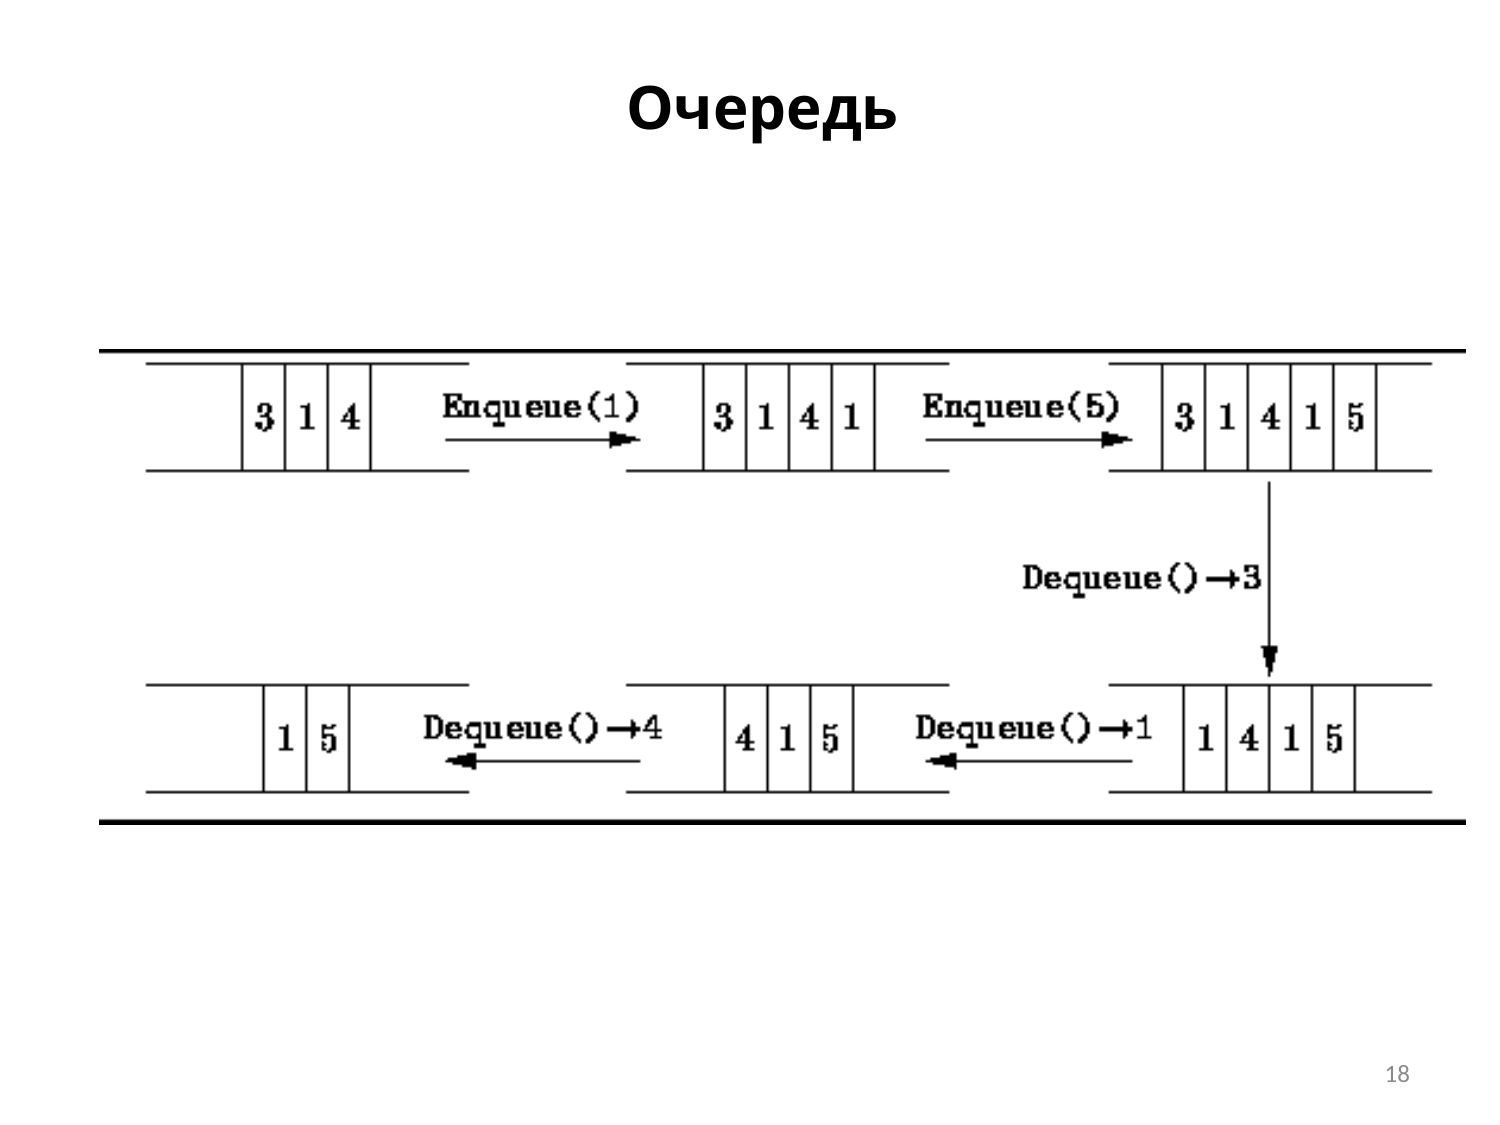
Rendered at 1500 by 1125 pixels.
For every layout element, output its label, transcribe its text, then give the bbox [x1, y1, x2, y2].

text_box Очередь [150, 62, 1375, 150]
slide_number 18 [1074, 1042, 1425, 1103]
picture [99, 349, 1466, 826]
